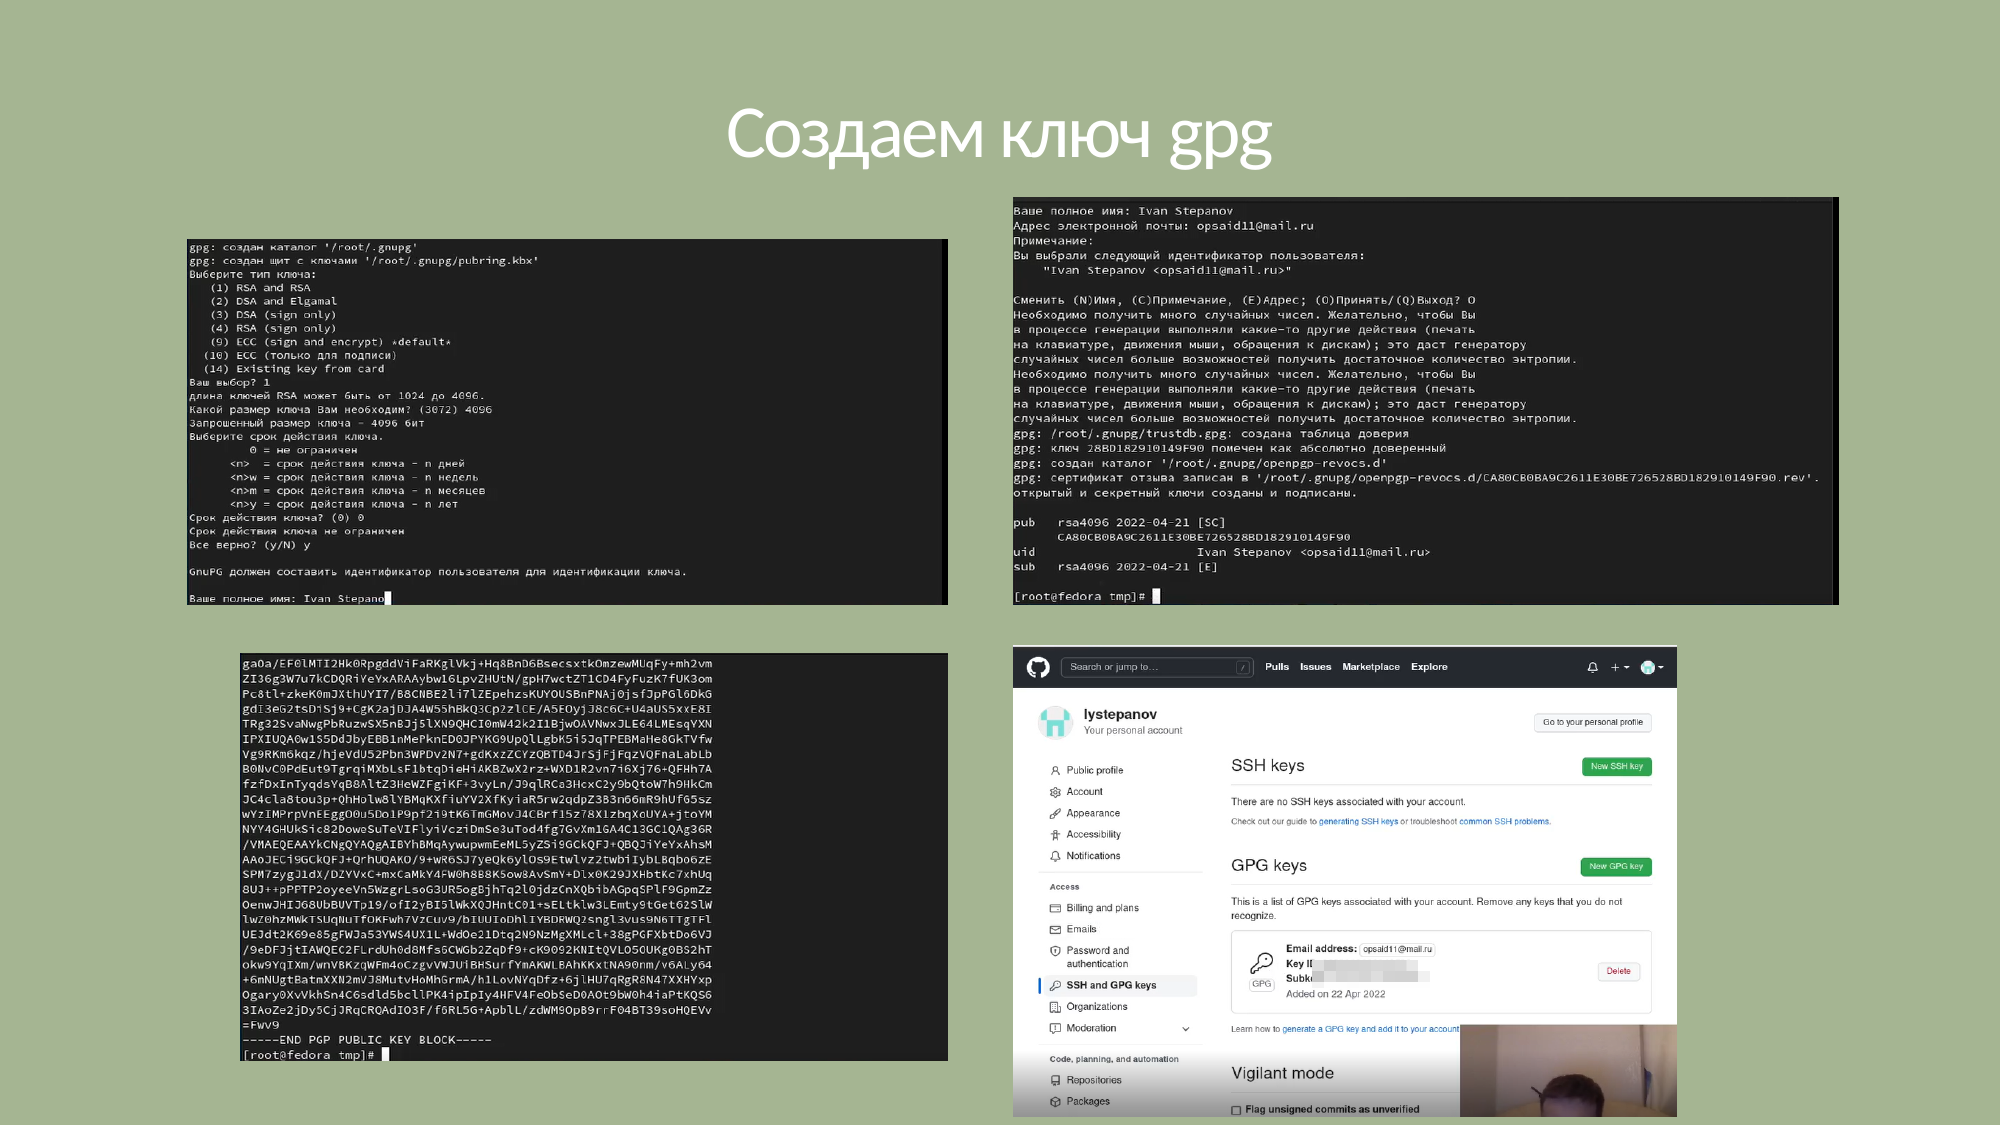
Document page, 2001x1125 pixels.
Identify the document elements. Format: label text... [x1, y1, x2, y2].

picture [1013, 197, 1840, 606]
picture [1013, 644, 1677, 1118]
title Создаем ключ gpg [41, 0, 1959, 315]
picture [240, 653, 948, 1061]
picture [187, 239, 948, 606]
